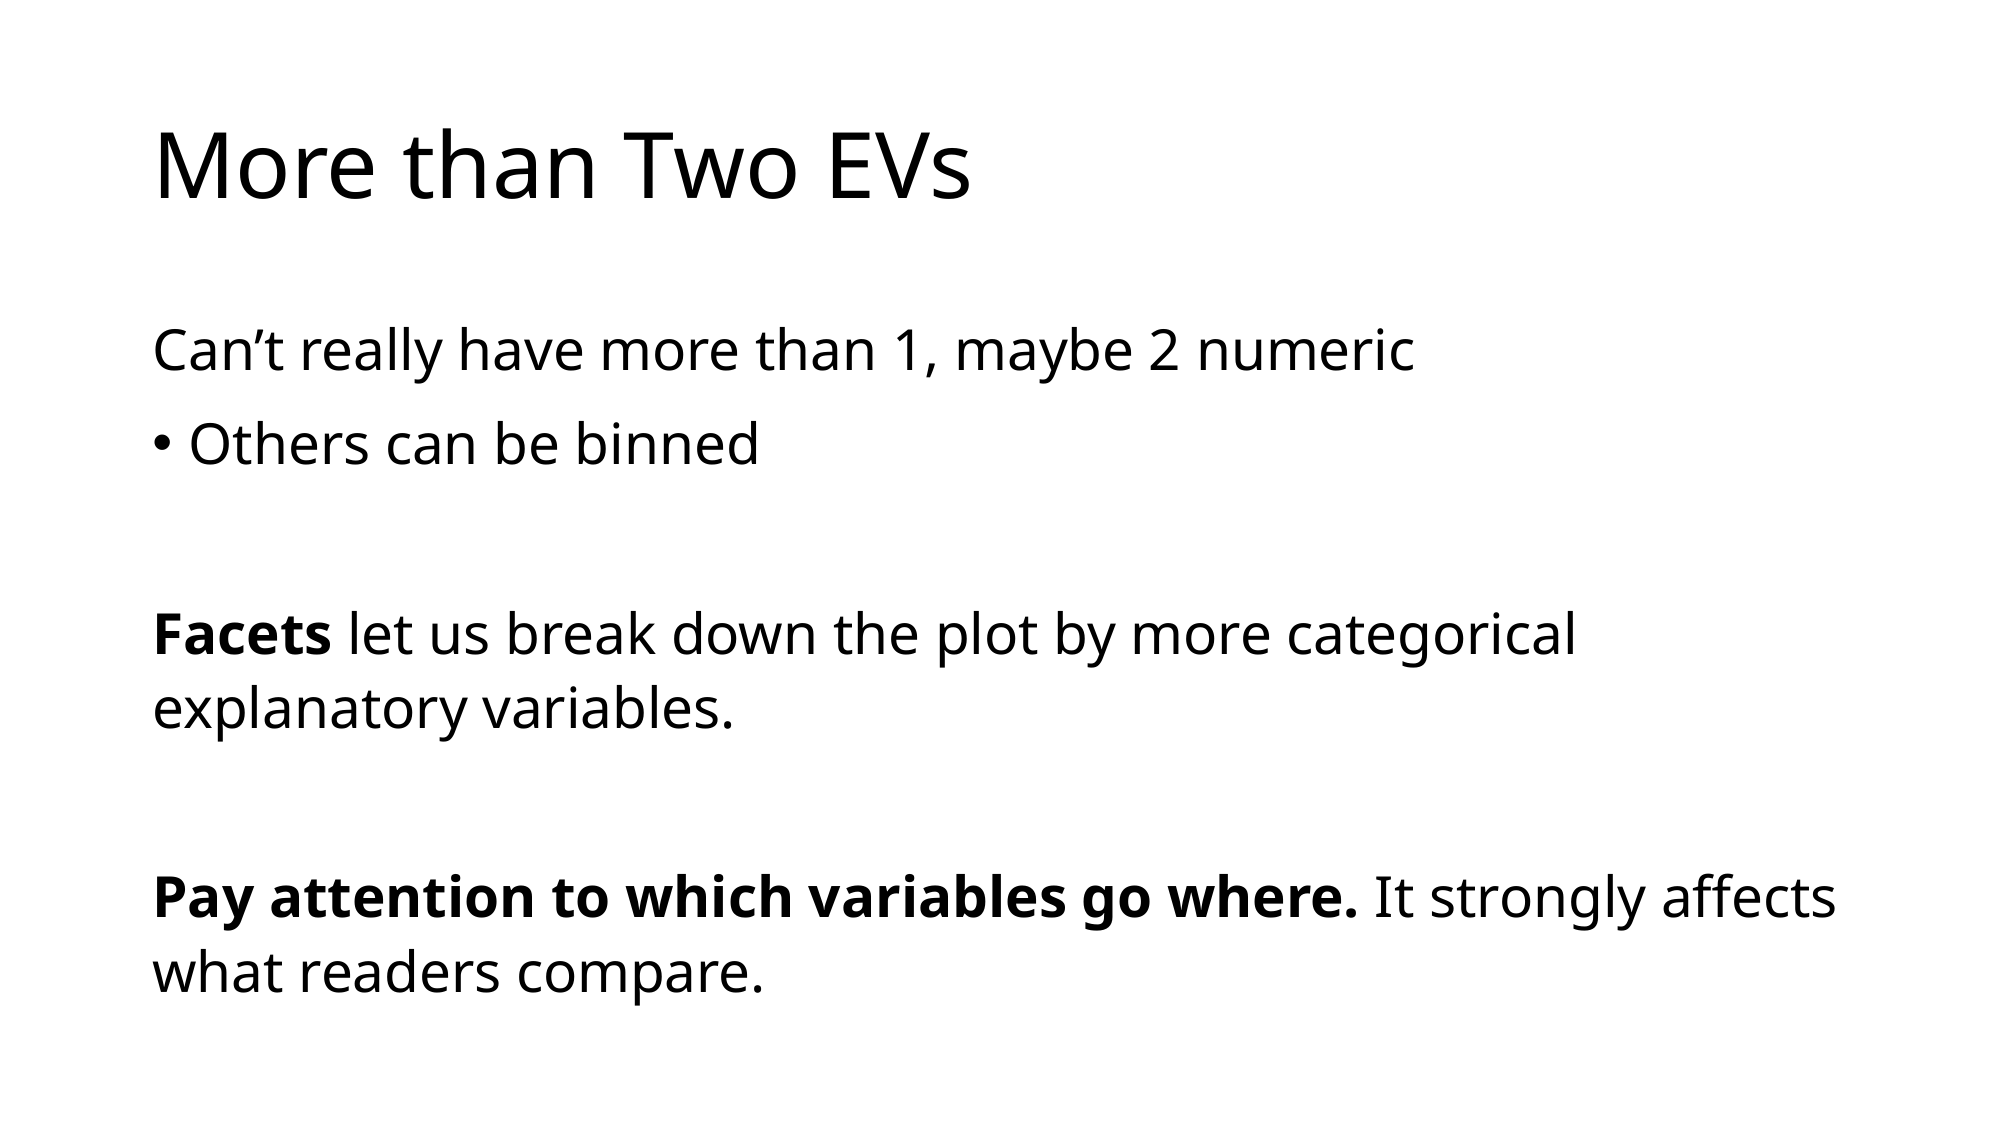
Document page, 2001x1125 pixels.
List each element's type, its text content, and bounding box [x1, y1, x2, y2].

list Can’t really have more than 1, maybe 2 numeric Others can be binned Facets let us break down the plot by more categorical explanatory variables. Pay attention to which variables go where. It strongly affects what readers compare. [137, 299, 1863, 1014]
title More than Two EVs [137, 59, 1863, 278]
